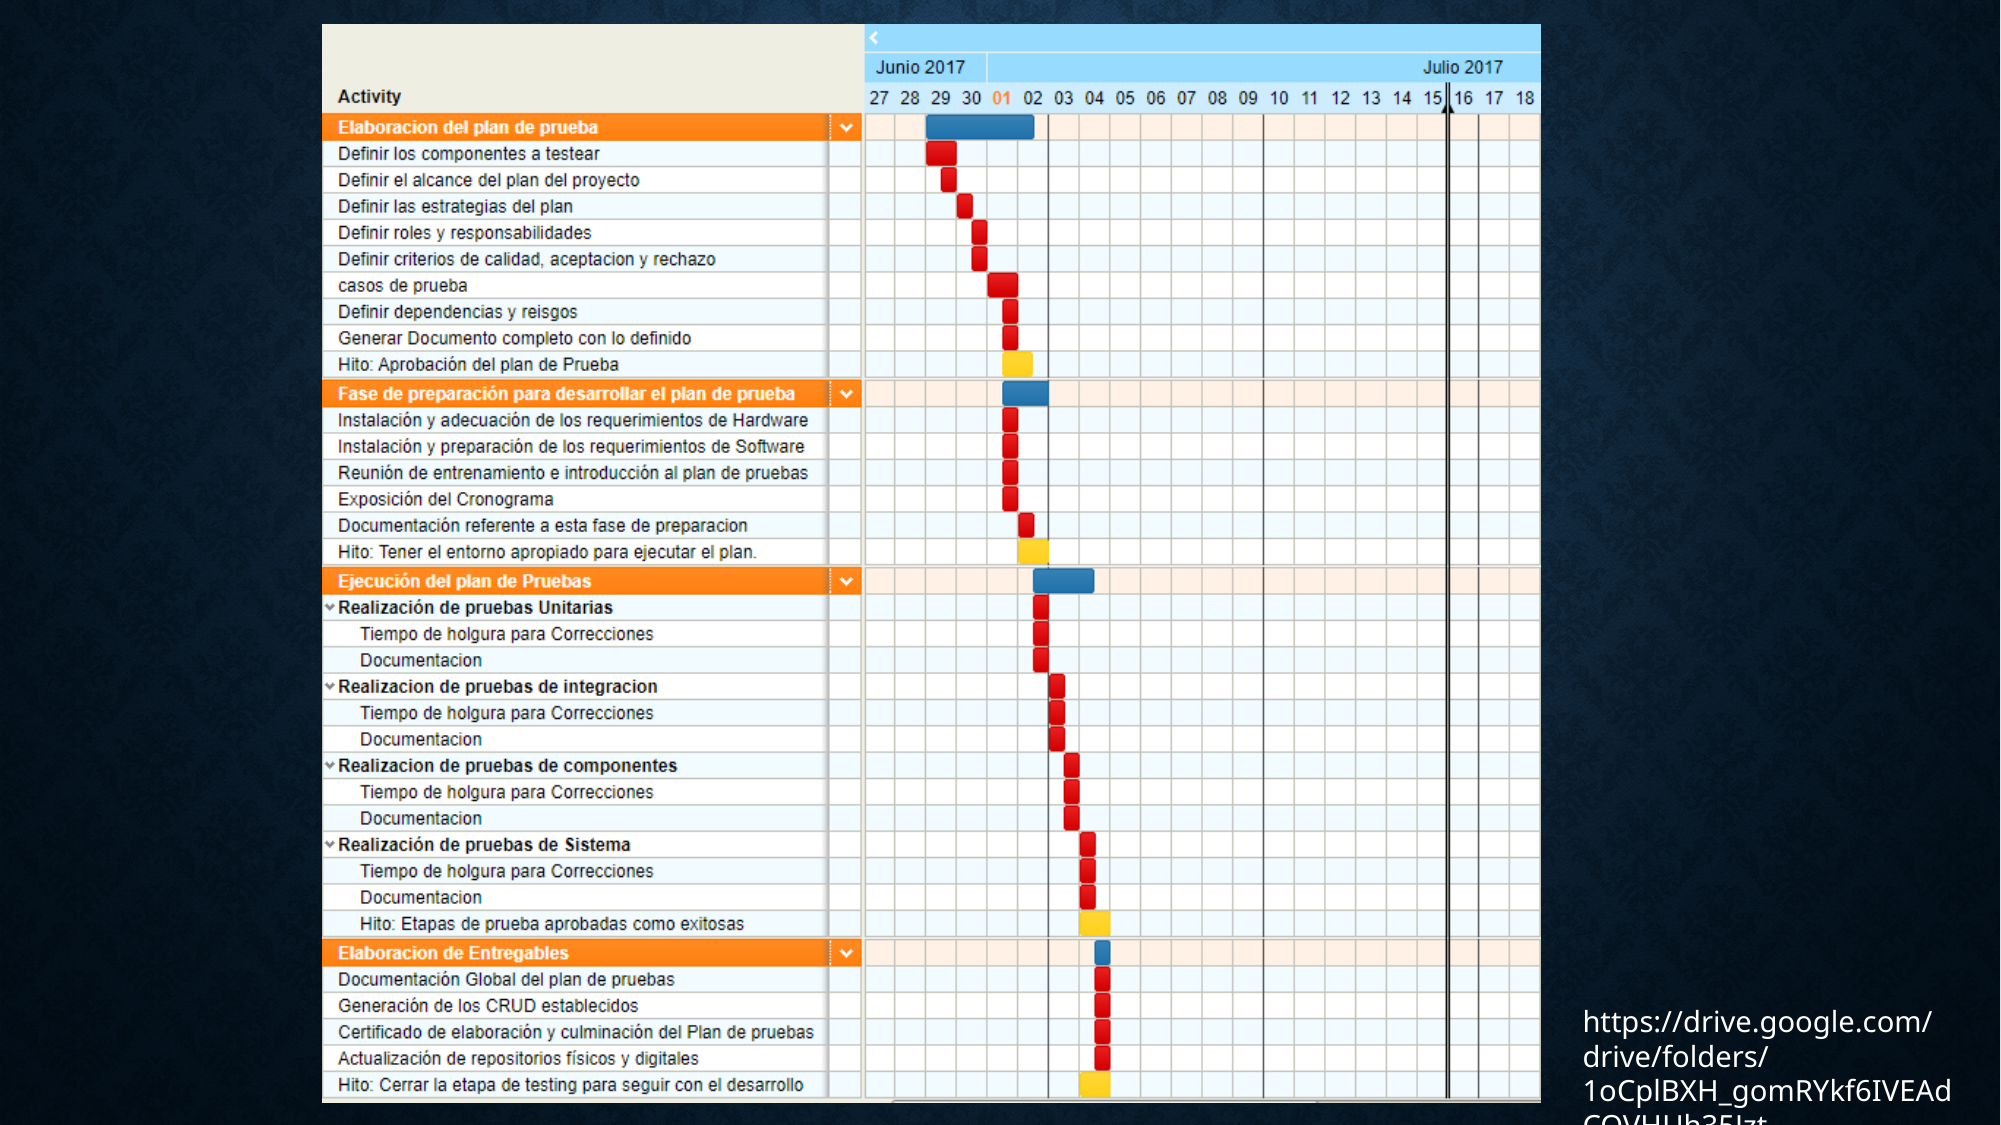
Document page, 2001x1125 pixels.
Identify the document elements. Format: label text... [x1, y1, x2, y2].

text_box https://drive.google.com/drive/folders/1oCplBXH_gomRYkf6IVEAdCQVHUh35Jzt [1567, 987, 1977, 1028]
picture [0, 0, 2001, 1125]
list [322, 24, 1541, 1103]
